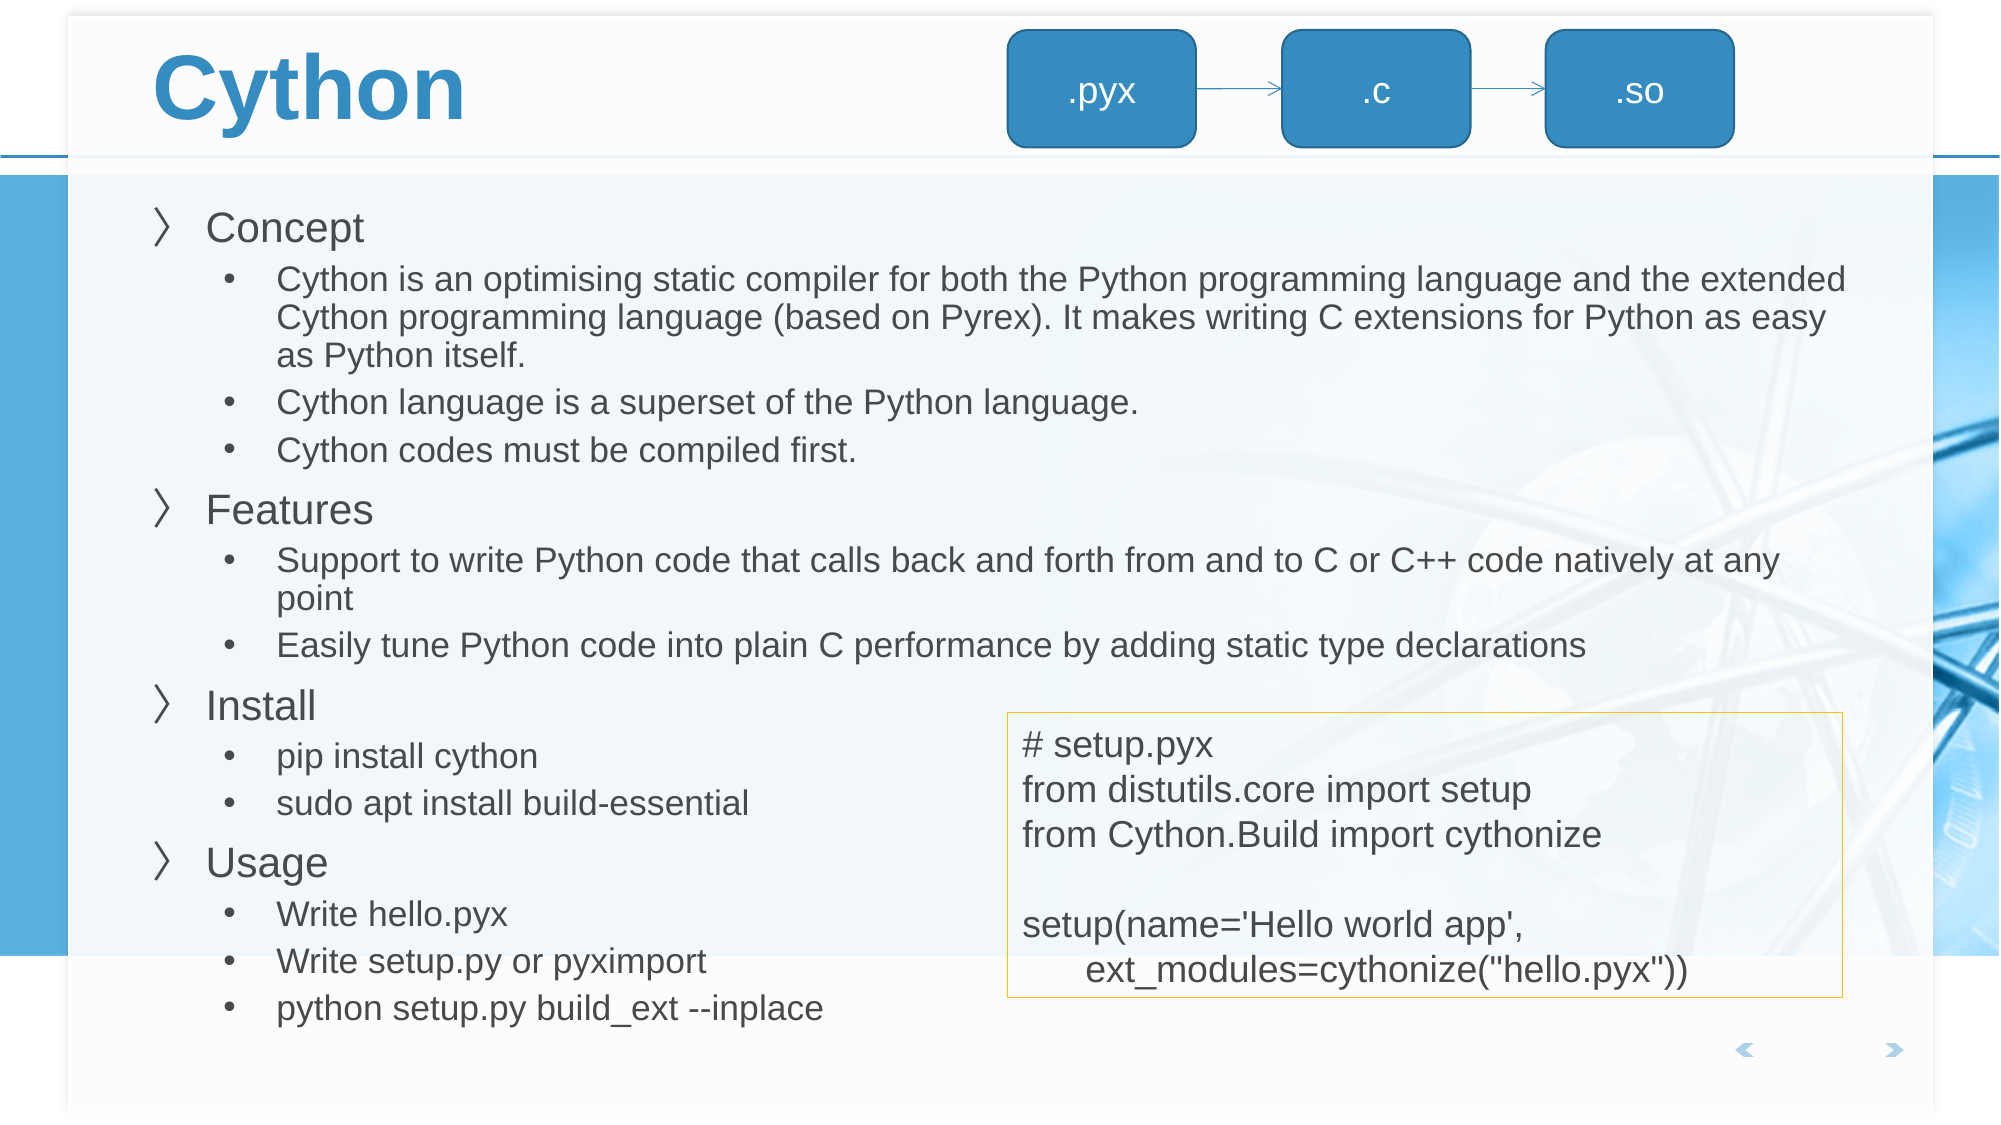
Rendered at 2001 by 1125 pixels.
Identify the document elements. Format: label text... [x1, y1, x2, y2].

list Concept Cython is an optimising static compiler for both the Python programming language and the extended Cython programming language (based on Pyrex). It makes writing C extensions for Python as easy as Python itself. Cython language is a superset of the Python language. Cython codes must be compiled first. Features Support to write Python code that calls back and forth from and to C or C++ code natively at any point Easily tune Python code into plain C performance by adding static type declarations Install pip install cython sudo apt install build-essential Usage Write hello.pyx Write setup.py or pyximport python setup.py build_ext --inplace [137, 198, 1863, 1038]
picture [0, 0, 2001, 1125]
text_box # setup.pyx from distutils.core import setup from Cython.Build import cythonize setup(name='Hello world app', ext_modules=cythonize("hello.pyx")) [1007, 712, 1843, 998]
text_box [1007, 29, 1735, 148]
title Cython [137, 29, 1863, 150]
